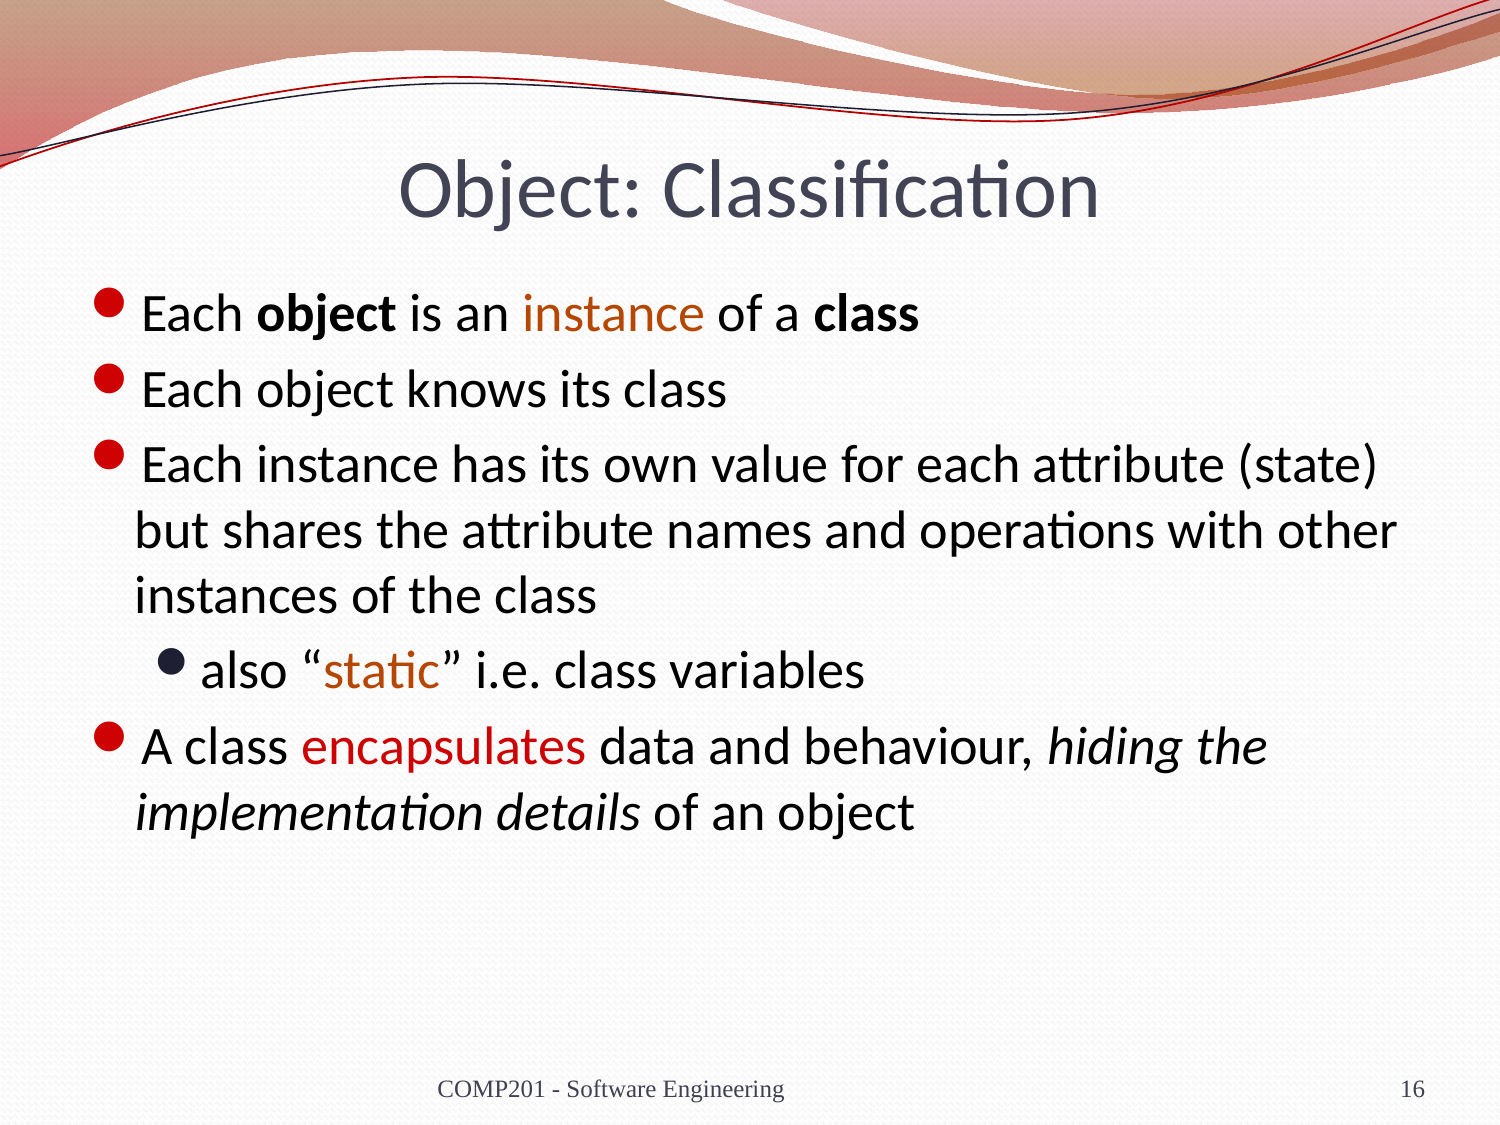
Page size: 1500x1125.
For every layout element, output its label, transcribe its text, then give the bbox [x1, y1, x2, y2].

footer COMP201 - Software Engineering [437, 1042, 988, 1103]
slide_number 16 [1299, 1042, 1425, 1103]
title Object: Classification [75, 93, 1425, 235]
list Each object is an instance of a class Each object knows its class Each instance has its own value for each attribute (state) but shares the attribute names and operations with other instances of the class also “static” i.e. class variables A class encapsulates data and behaviour, hiding the implementation details of an object [75, 269, 1425, 1038]
